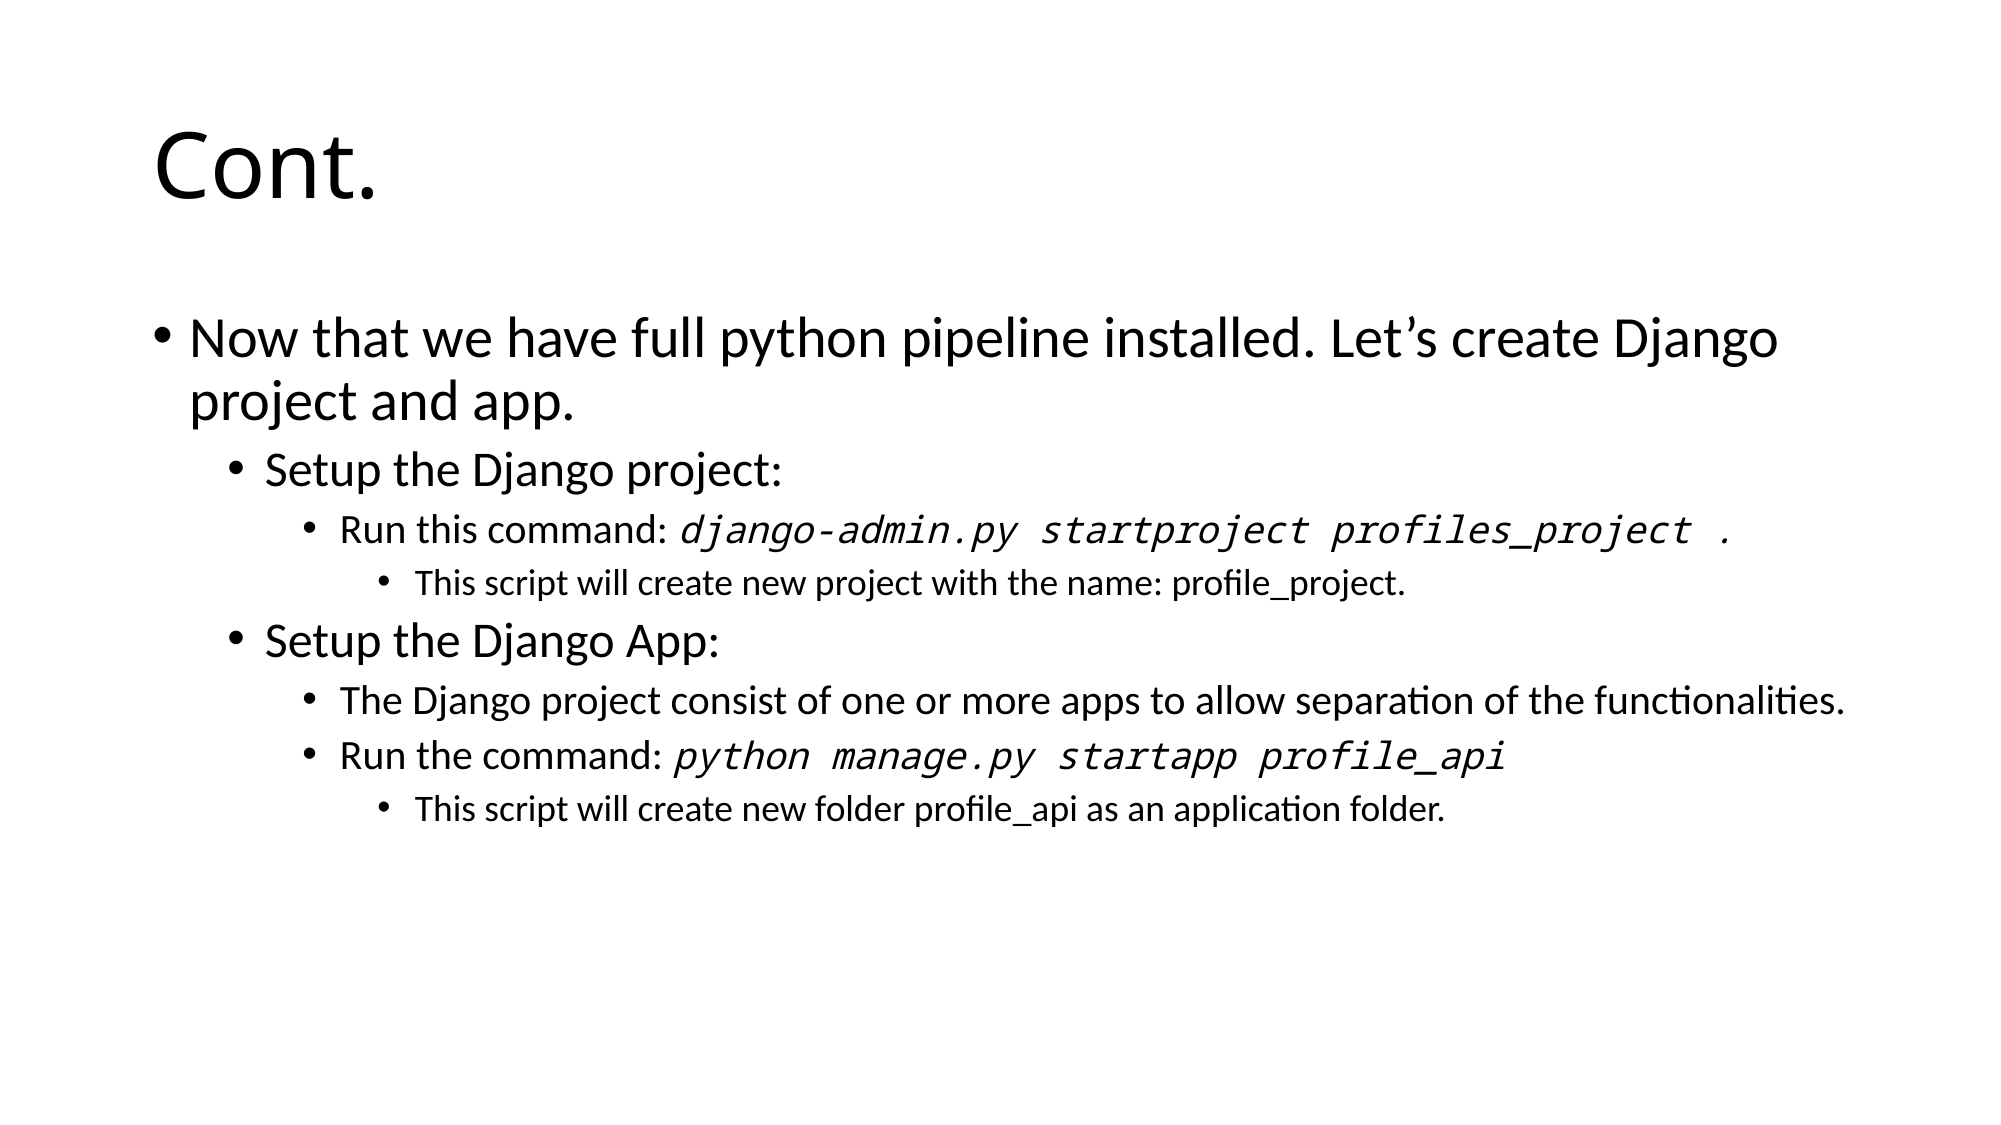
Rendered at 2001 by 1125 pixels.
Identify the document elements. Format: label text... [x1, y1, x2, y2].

list Now that we have full python pipeline installed. Let’s create Django project and app. Setup the Django project: Run this command: django-admin.py startproject profiles_project . This script will create new project with the name: profile_project. Setup the Django App: The Django project consist of one or more apps to allow separation of the functionalities. Run the command: python manage.py startapp profile_api This script will create new folder profile_api as an application folder. [137, 299, 1863, 1014]
title Cont. [137, 59, 1863, 278]
